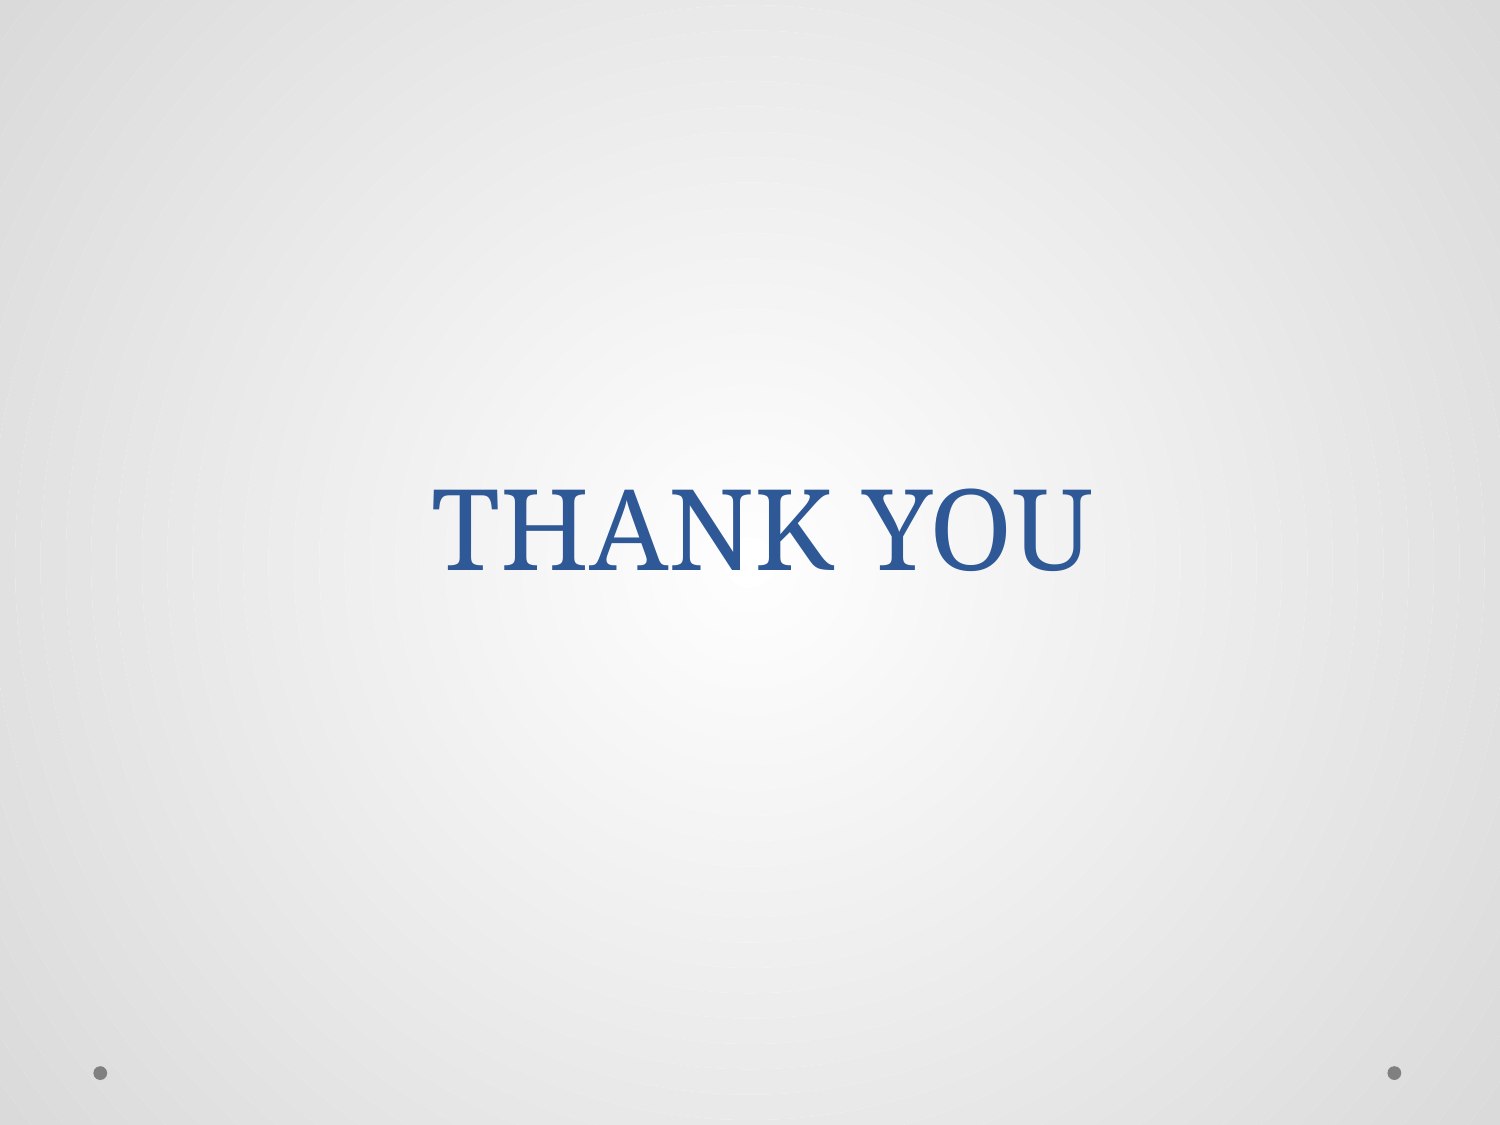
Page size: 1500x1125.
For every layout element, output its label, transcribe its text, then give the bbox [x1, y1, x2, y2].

title THANK YOU [87, 337, 1438, 600]
